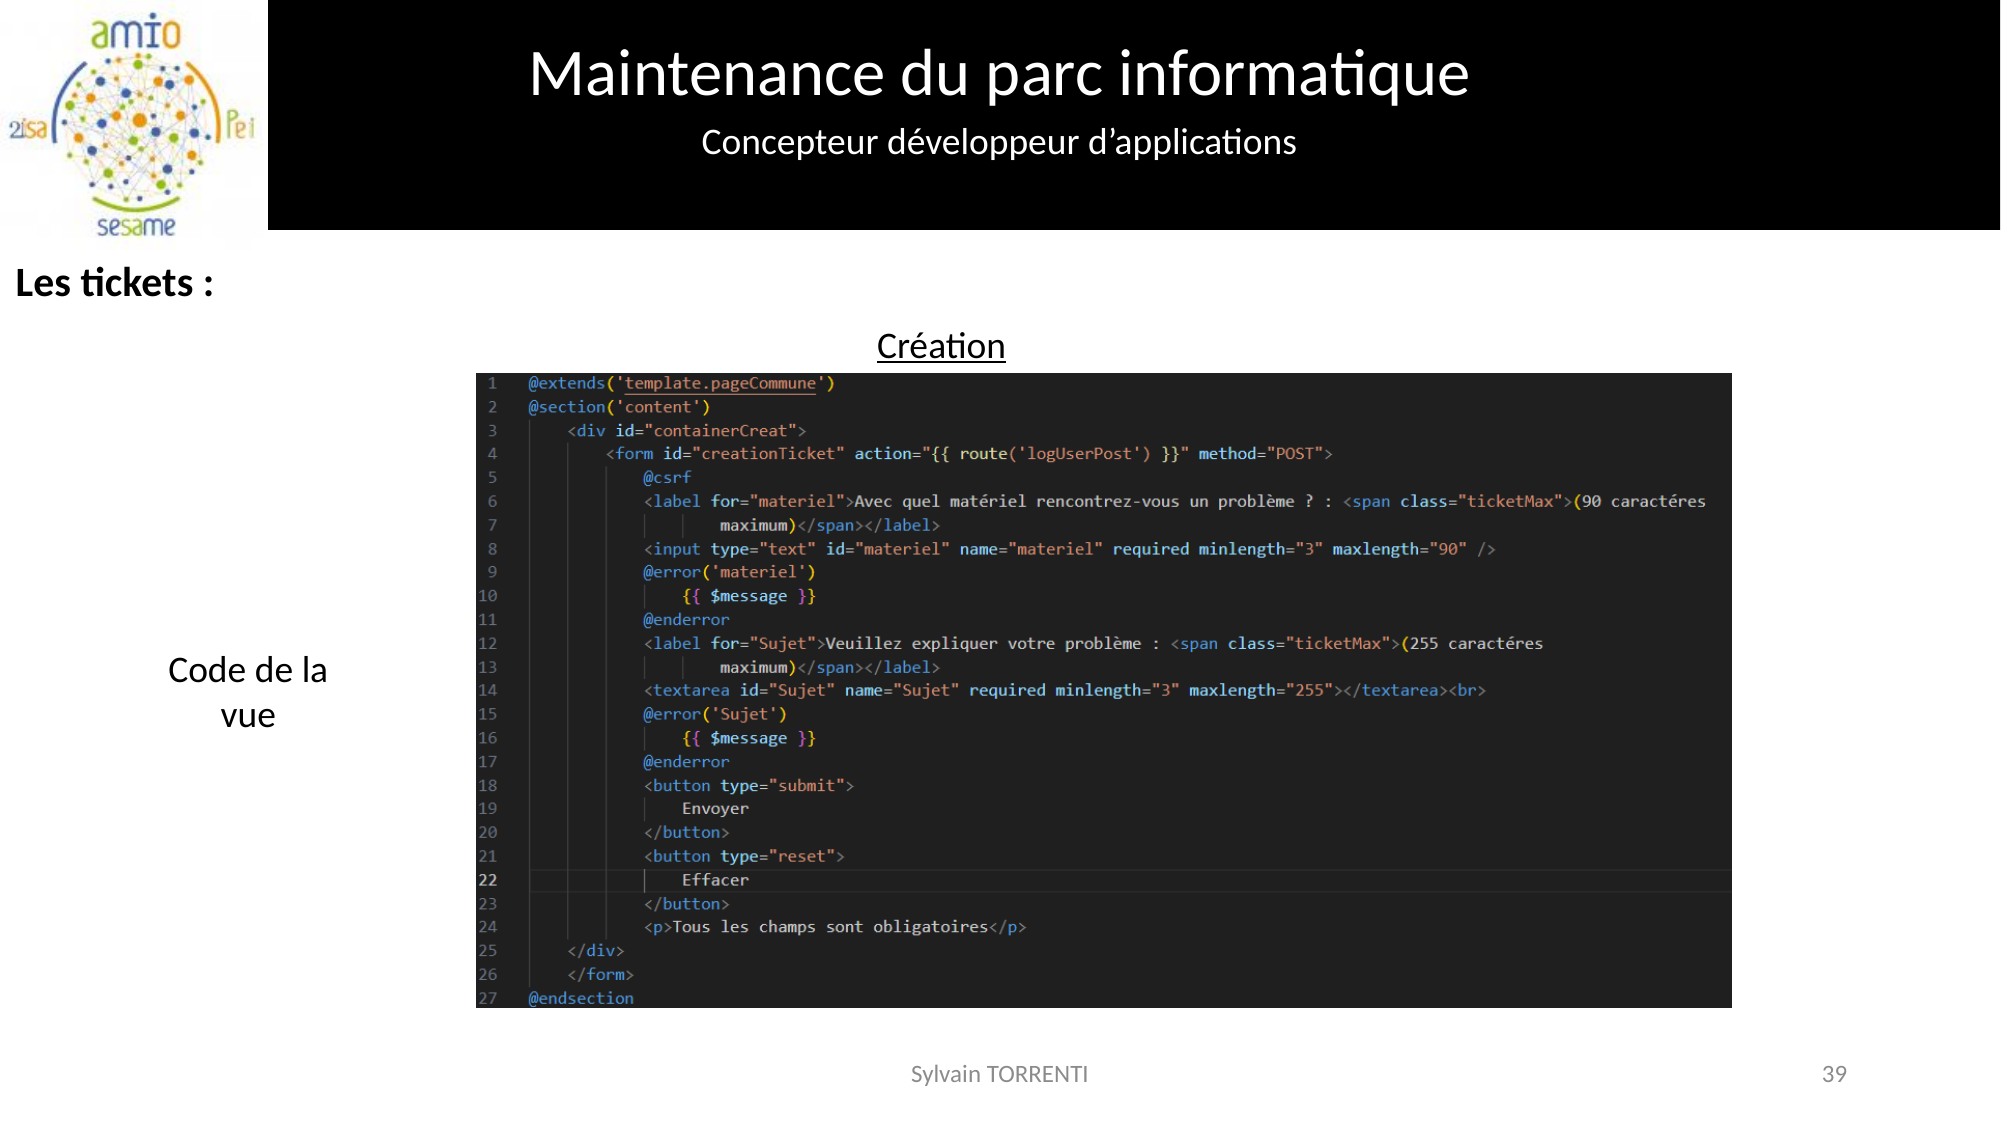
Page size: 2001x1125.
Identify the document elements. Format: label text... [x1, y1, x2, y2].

text_box Code de la vue [153, 637, 344, 743]
text_box Les tickets : [0, 247, 230, 313]
picture [0, 0, 268, 250]
footer Sylvain TORRENTI [662, 1042, 1338, 1103]
slide_number 39 [1412, 1042, 1863, 1103]
picture [476, 373, 1732, 1008]
text_box Création [862, 313, 1022, 373]
